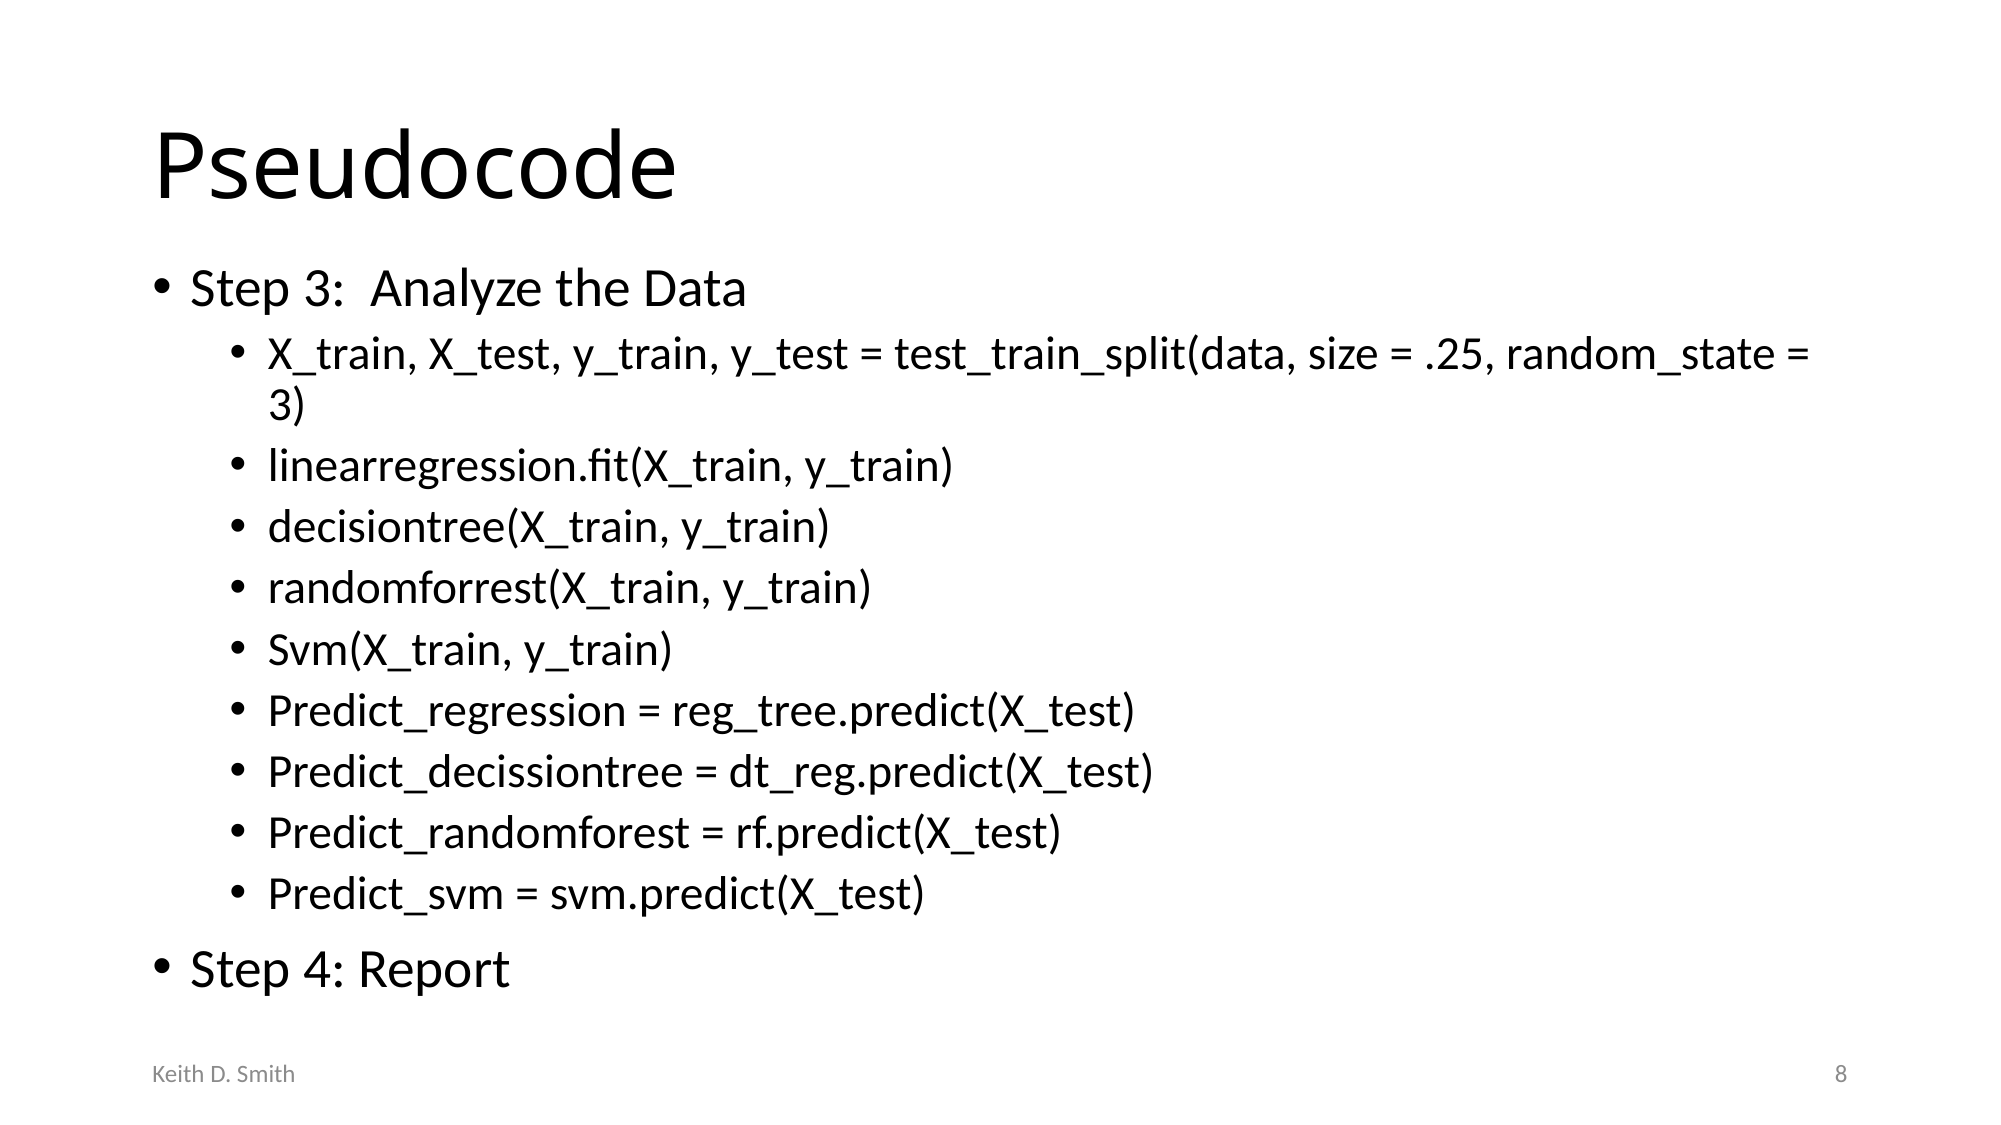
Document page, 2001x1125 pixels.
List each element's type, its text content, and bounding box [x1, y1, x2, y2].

slide_number Keith D. Smith [137, 1042, 588, 1103]
slide_number 8 [1412, 1042, 1863, 1103]
title Pseudocode [137, 59, 1863, 278]
